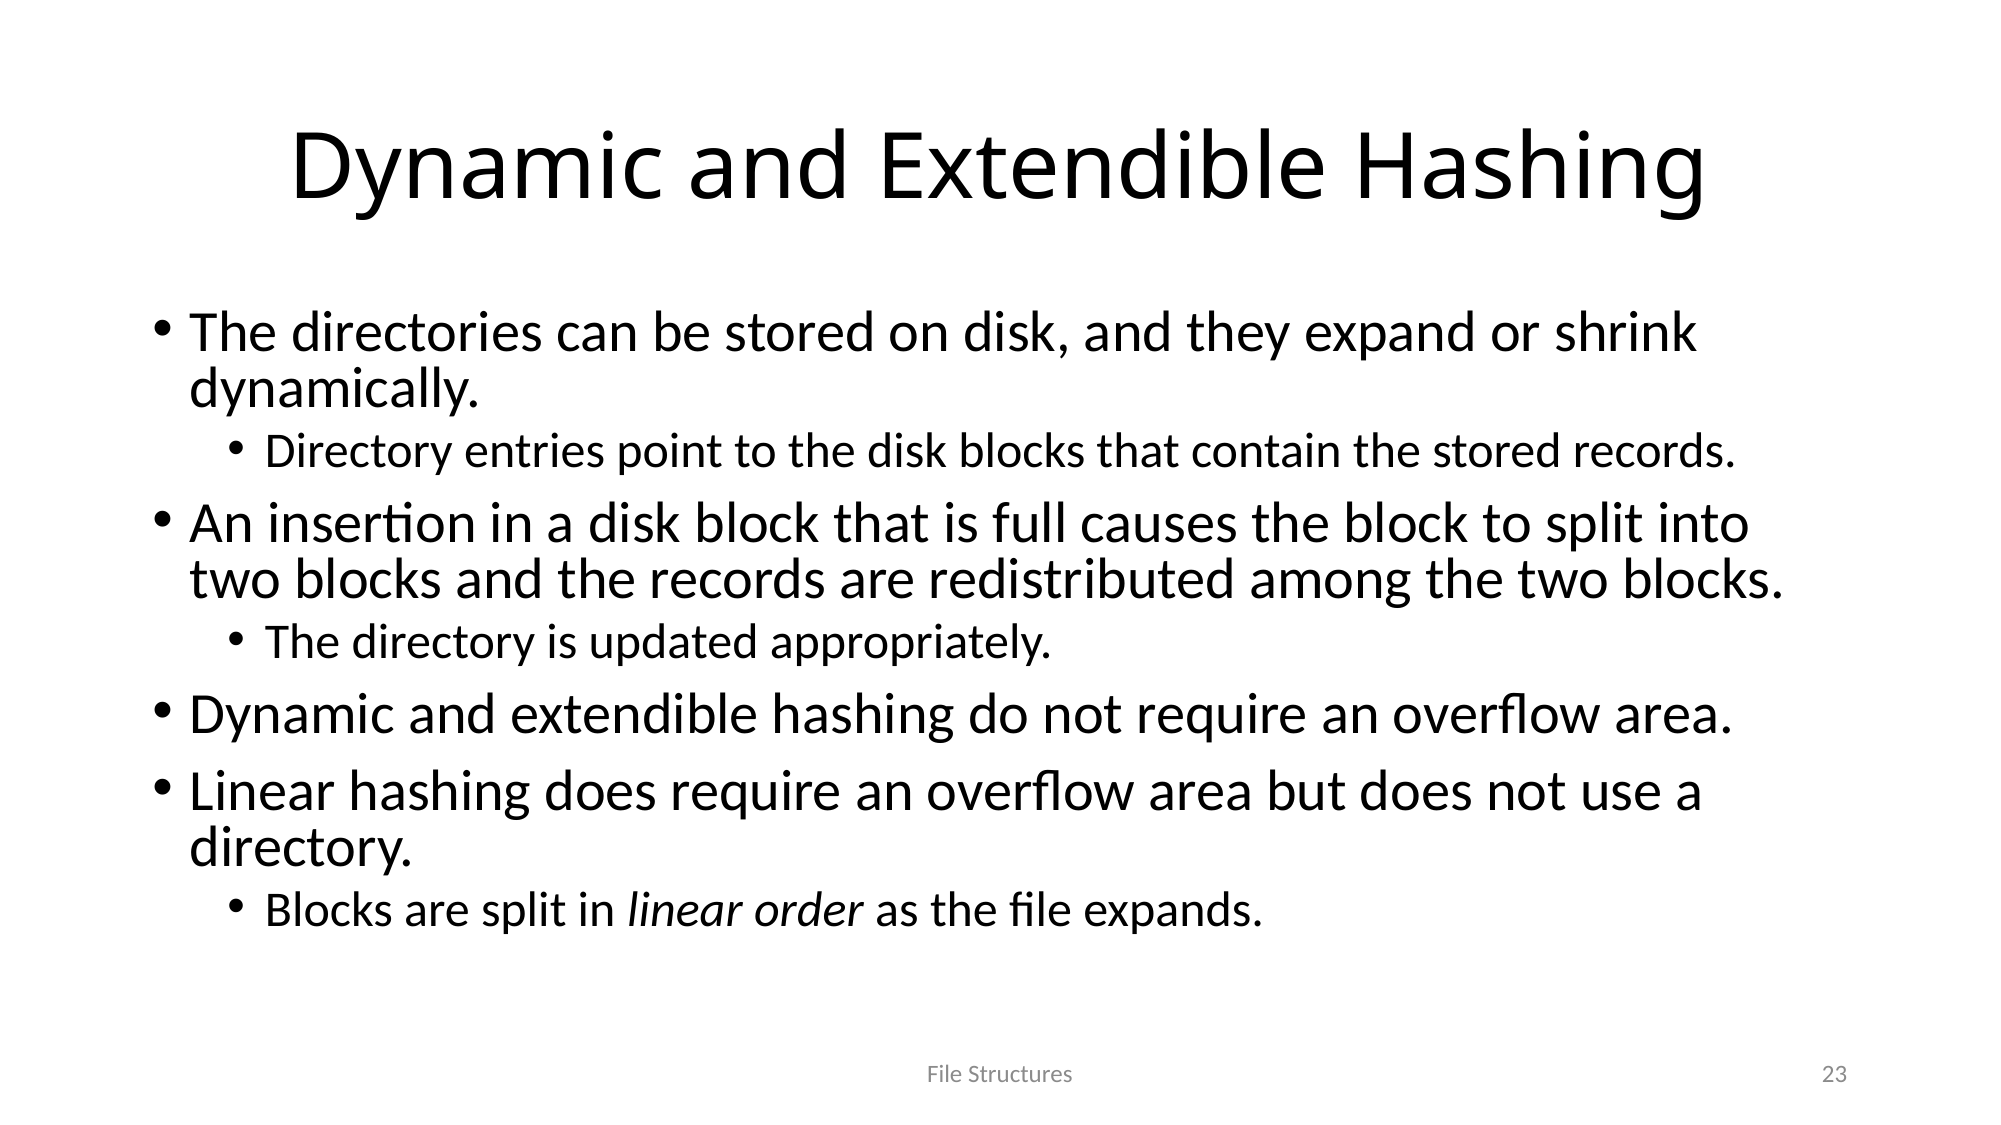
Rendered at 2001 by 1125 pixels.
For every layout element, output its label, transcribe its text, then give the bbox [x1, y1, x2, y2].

list The directories can be stored on disk, and they expand or shrink dynamically. Directory entries point to the disk blocks that contain the stored records. An insertion in a disk block that is full causes the block to split into two blocks and the records are redistributed among the two blocks. The directory is updated appropriately. Dynamic and extendible hashing do not require an overflow area. Linear hashing does require an overflow area but does not use a directory. Blocks are split in linear order as the file expands. [137, 299, 1863, 1014]
title Dynamic and Extendible Hashing [137, 59, 1863, 278]
slide_number 23 [1412, 1042, 1863, 1103]
footer File Structures [662, 1042, 1338, 1103]
